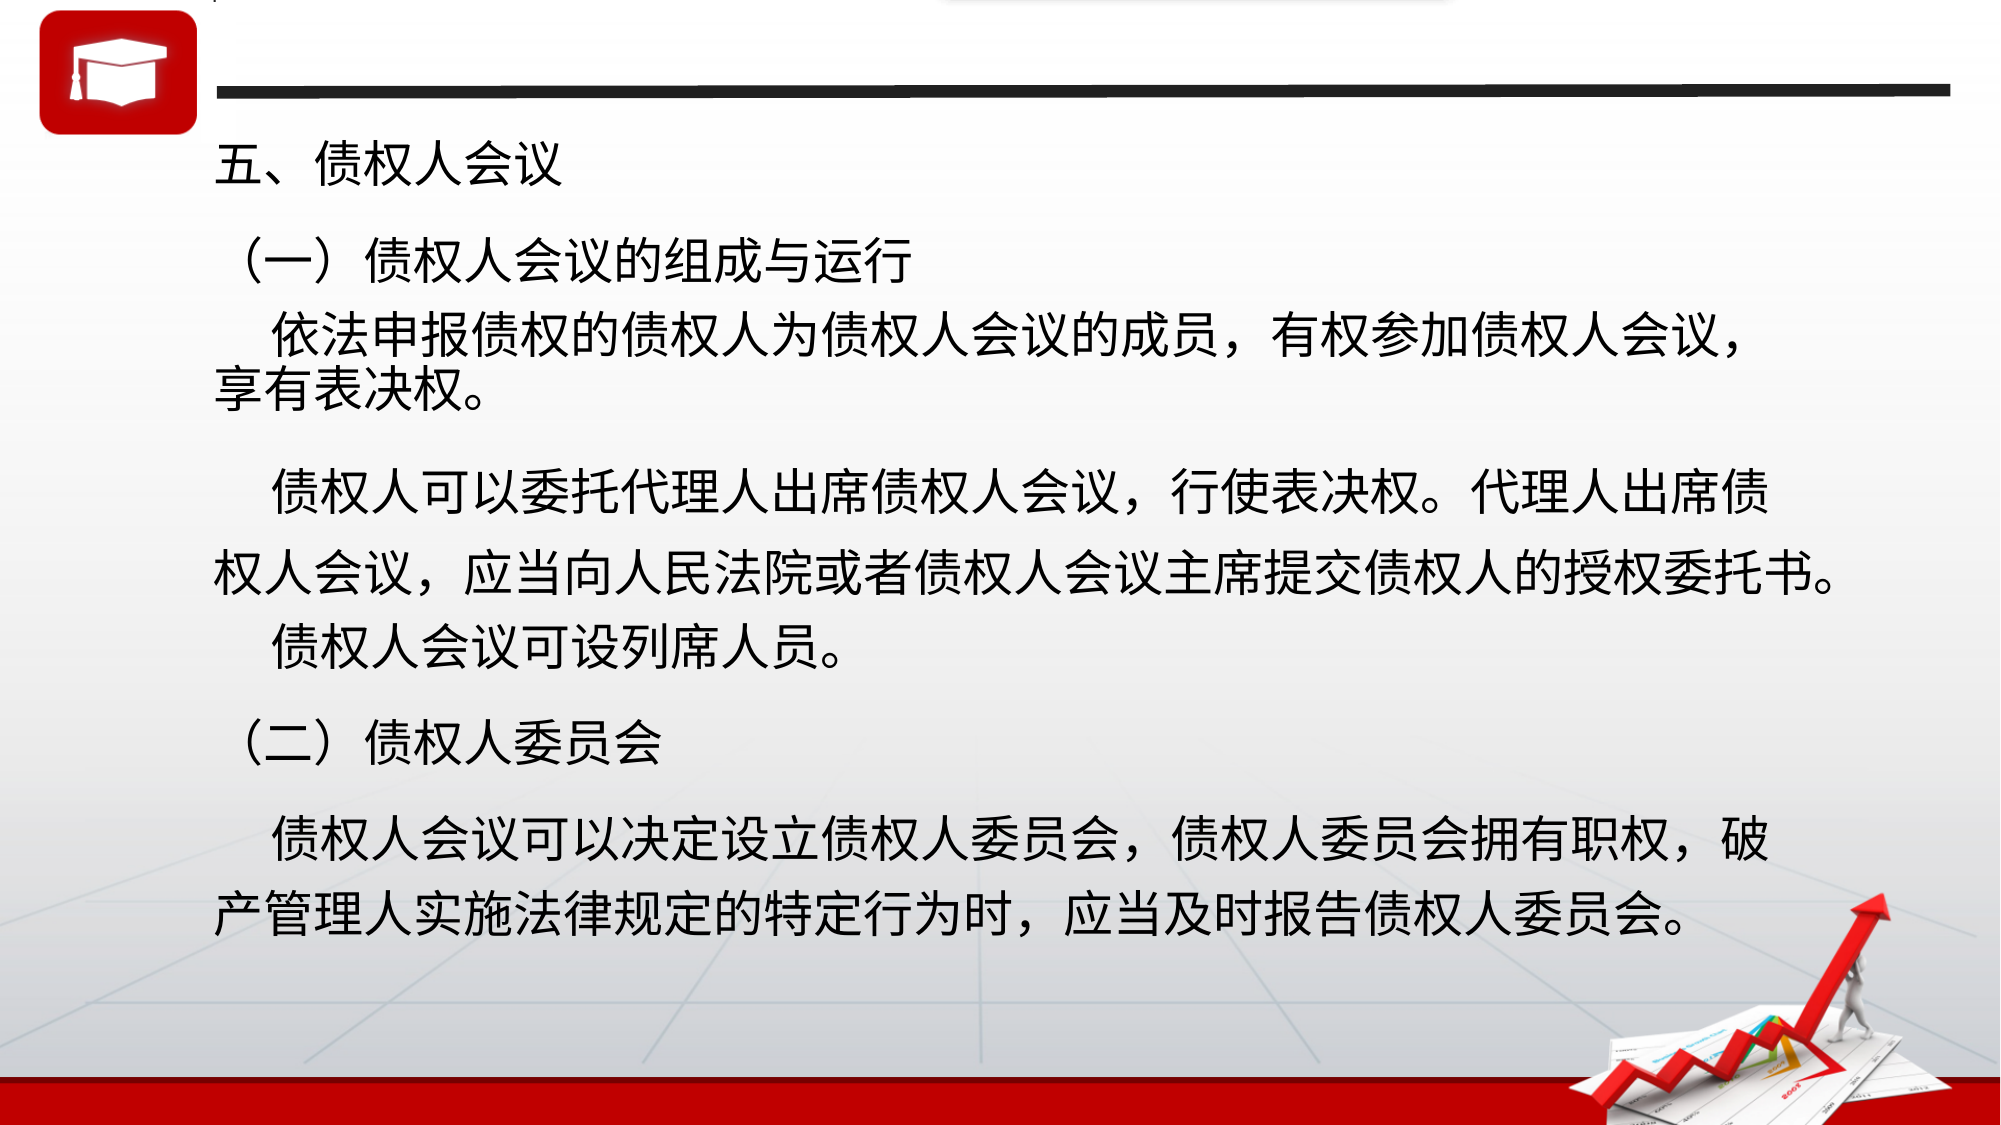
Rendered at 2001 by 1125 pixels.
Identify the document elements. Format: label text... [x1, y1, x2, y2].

picture [0, 0, 2001, 1125]
list 五、债权人会议 （一）债权人会议的组成与运行 依法申报债权的债权人为债权人会议的成员，有权参加债权人会议，享有表决权。 债权人可以委托代理人出席债权人会议，行使表决权。代理人出席债权人会议，应当向人民法院或者债权人会议主席提交债权人的授权委托书。 债权人会议可设列席人员。 （二）债权人委员会 债权人会议可以决定设立债权人委员会，债权人委员会拥有职权，破产管理人实施法律规定的特定行为时，应当及时报告债权人委员会。 [198, 132, 1833, 854]
